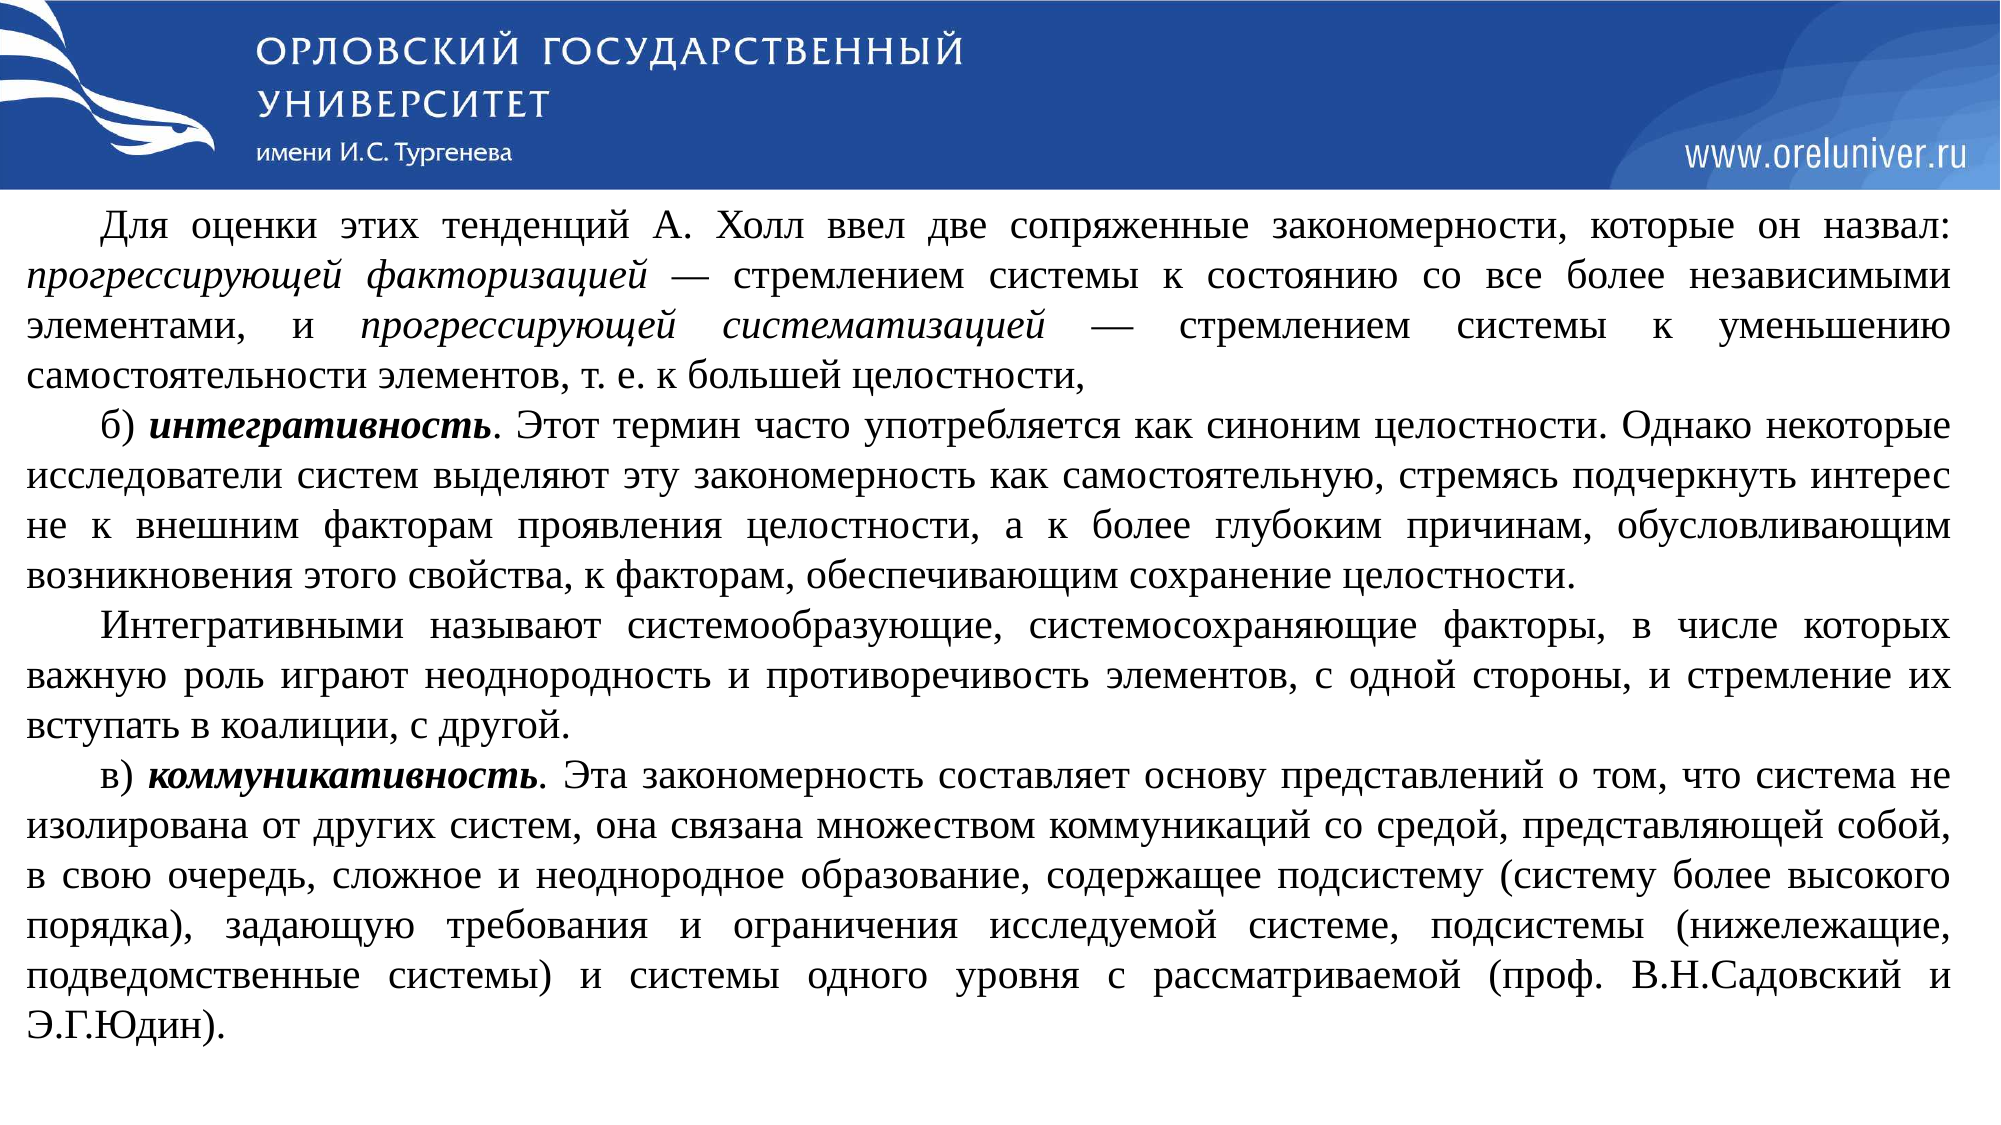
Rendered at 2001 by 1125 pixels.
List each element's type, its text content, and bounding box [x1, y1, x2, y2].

text_box Для оценки этих тенденций А. Холл ввел две сопряженные закономерности, которые он назвал: прогрессирующей факторизацией — стремлением системы к состоянию со все более независимыми элементами, и прогрессирующей систематизацией — стремлением системы к уменьшению самостоятельности элементов, т. е. к большей целостности, б) интегративность. Этот термин часто употребляется как синоним целостности. Однако некоторые исследователи систем выделяют эту закономерность как самостоятельную, стремясь подчеркнуть интерес не к внешним факторам проявления целостности, а к более глубоким причинам, обусловливающим возникновения этого свойства, к факторам, обеспечивающим сохра­нение целостности. Интегративными называют системообразующие, системосохраняющие факторы, в числе которых важную роль играют неоднородность и противоречивость элементов, с од­ной стороны, и стремление их вступать в коалиции, с другой. в) коммуникативность. Эта закономерность составляет основу представлений о том, что система не изолирована от других систем, она связана множе­ством коммуникаций со средой, представляющей собой, в свою очередь, сложное и неоднородное образование, содержащее подсистему (систему более высокого порядка), задающую требования и ограничения исследуемой системе, подсистемы (нижележащие, подведомственные системы) и системы одного уровня с рассматриваемой (проф. В.Н.Садовский и Э.Г.Юдин). [11, 190, 1967, 1055]
picture [0, 0, 2000, 190]
